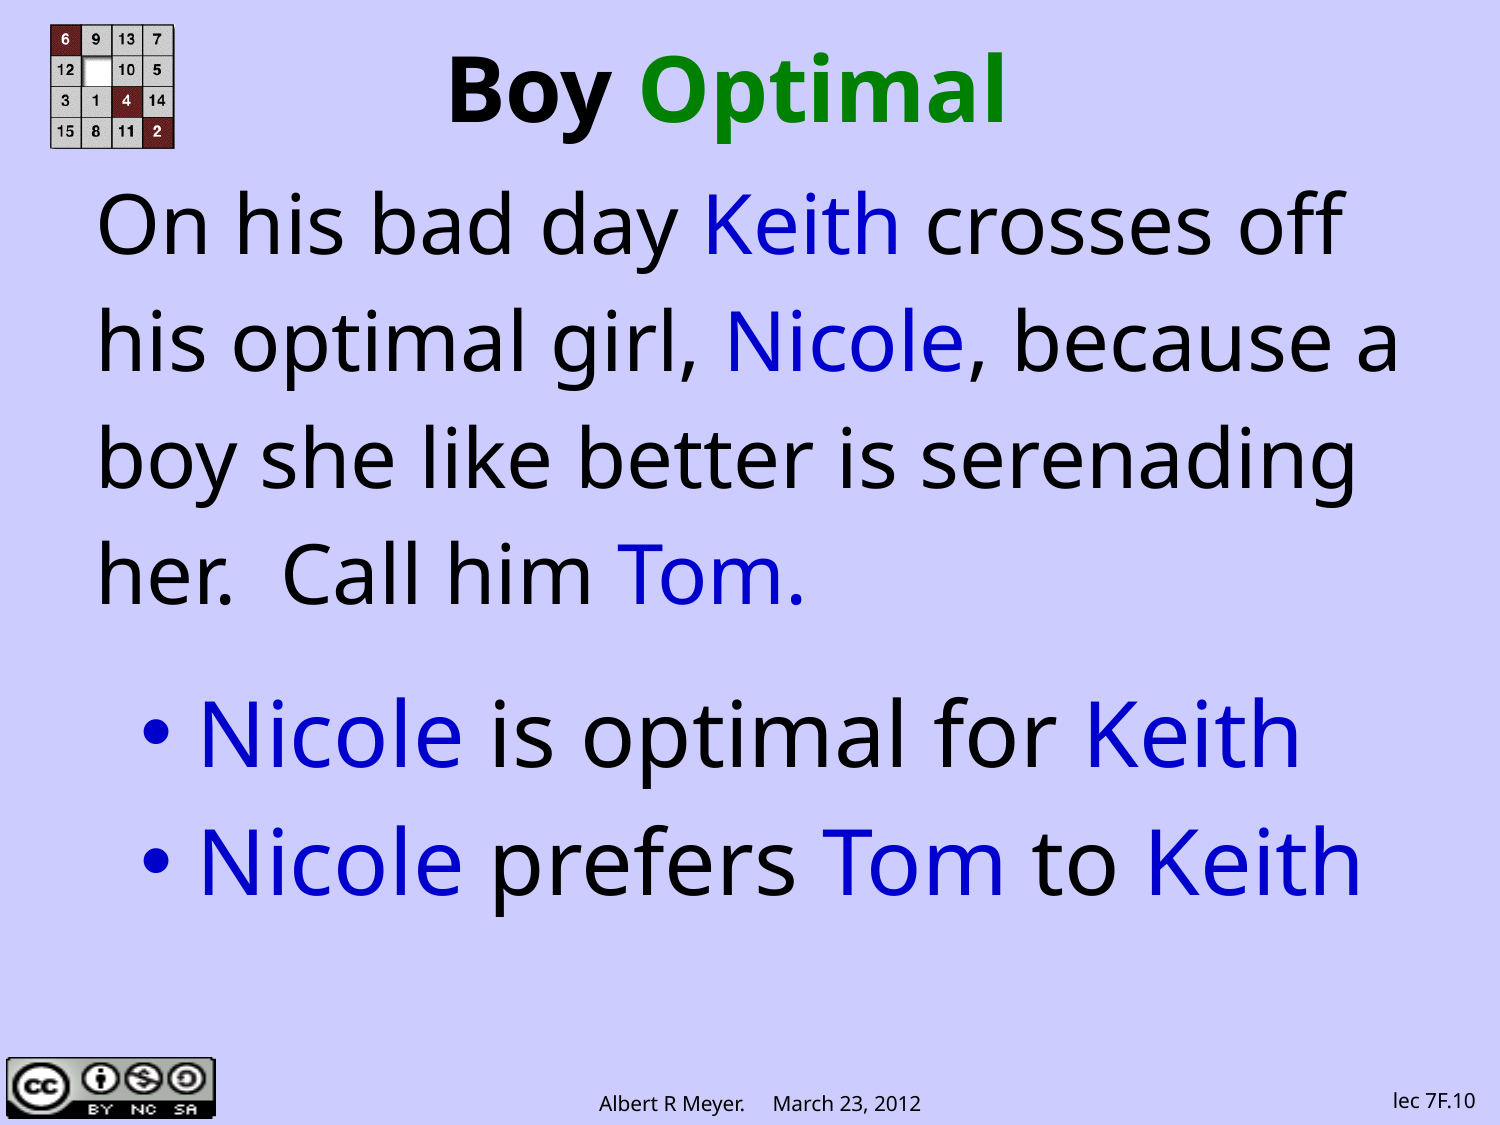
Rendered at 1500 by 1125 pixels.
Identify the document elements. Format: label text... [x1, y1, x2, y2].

picture [50, 24, 175, 149]
text_box Nicole is optimal for Keith Nicole prefers Tom to Keith [125, 701, 1381, 922]
list On his bad day Keith crosses off his optimal girl, Nicole, because a boy she like better is serenading her. Call him Tom. [80, 163, 1433, 701]
title Boy Optimal [429, 0, 1075, 163]
picture [6, 1057, 216, 1119]
slide_number lec 7F.10 [1247, 1079, 1491, 1121]
